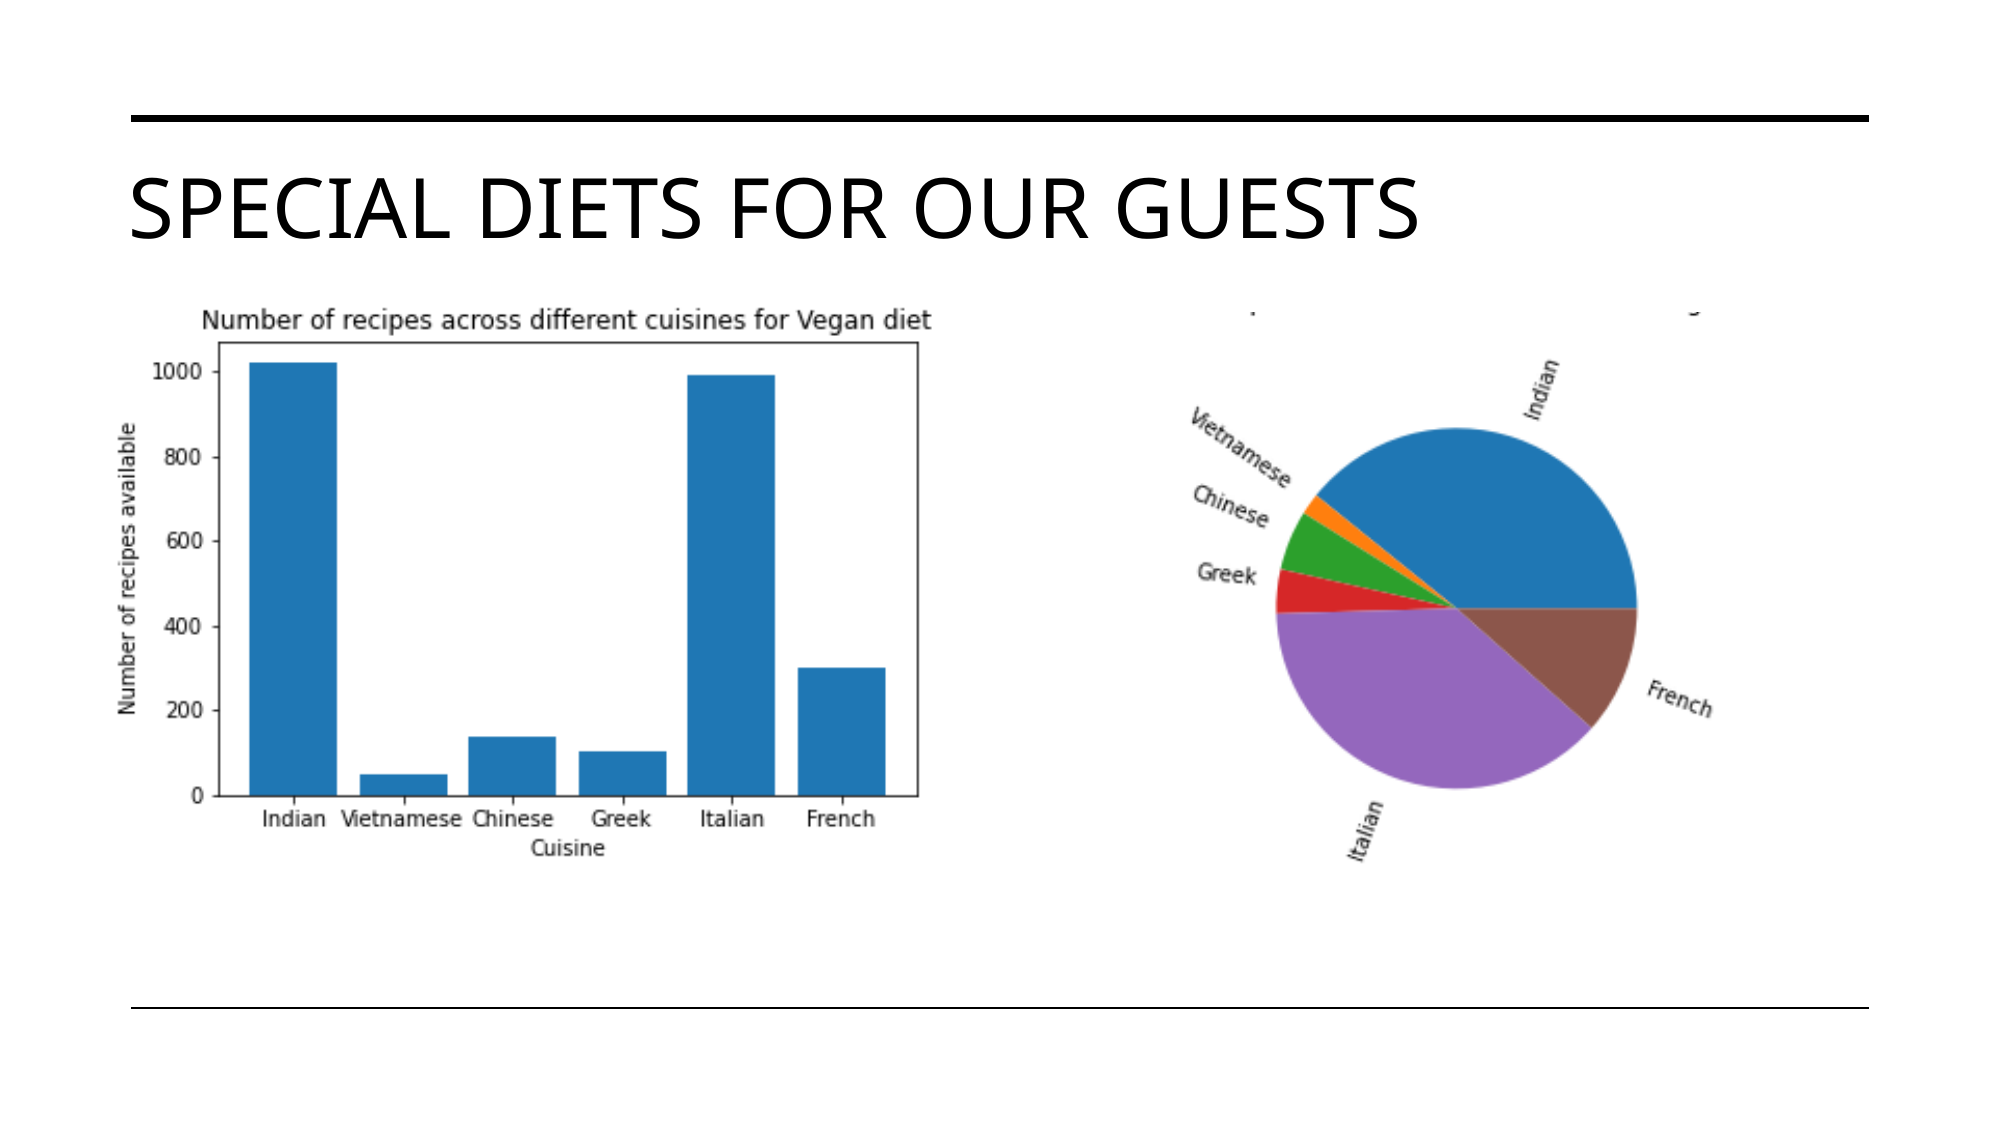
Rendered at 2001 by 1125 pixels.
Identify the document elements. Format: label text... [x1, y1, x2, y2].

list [998, 312, 1894, 910]
title Special diets for our guests [114, 148, 1894, 270]
picture [106, 269, 1007, 871]
